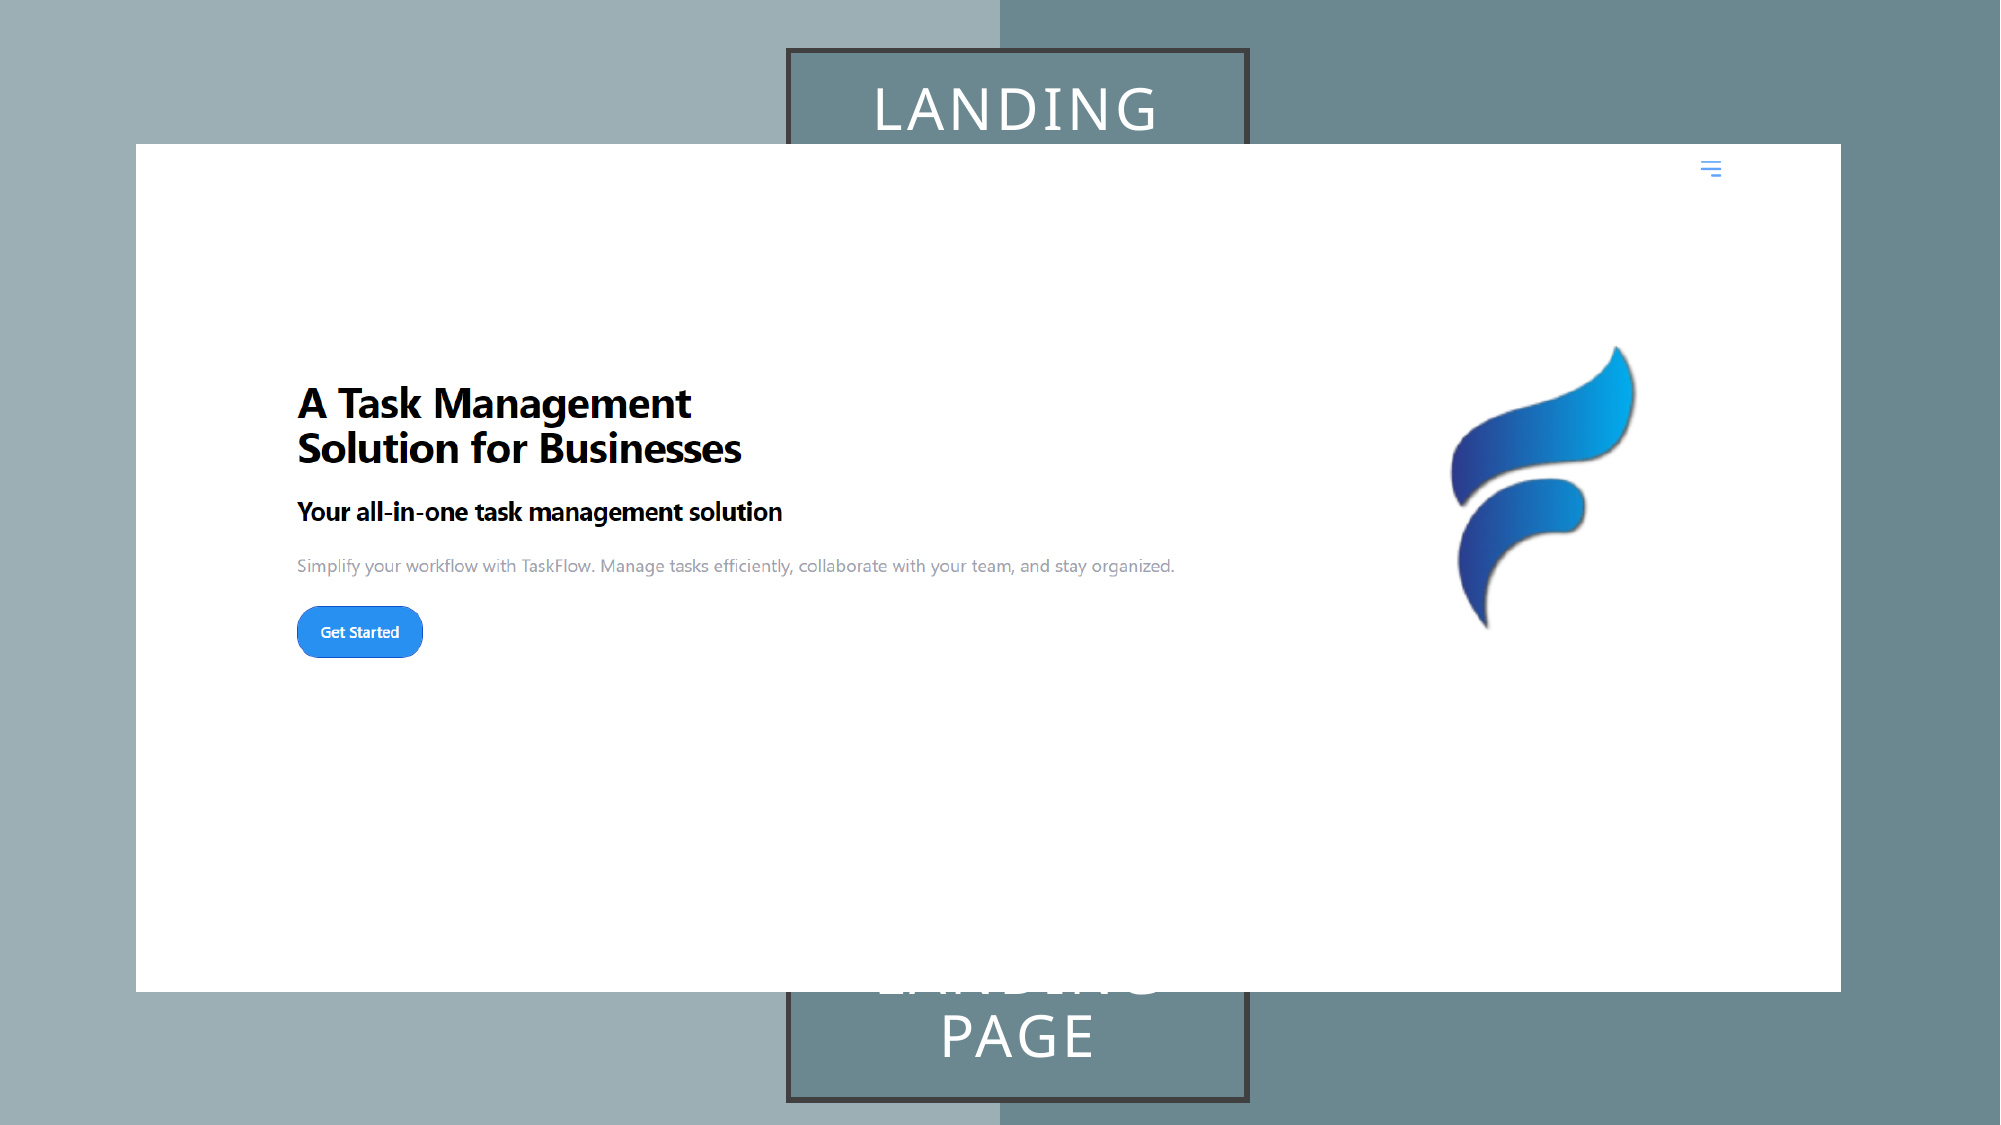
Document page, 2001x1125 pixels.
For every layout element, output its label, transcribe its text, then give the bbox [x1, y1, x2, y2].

text_box Landing Page [788, 992, 1247, 1100]
title Landing Page [786, 48, 1250, 144]
picture [136, 144, 1841, 992]
